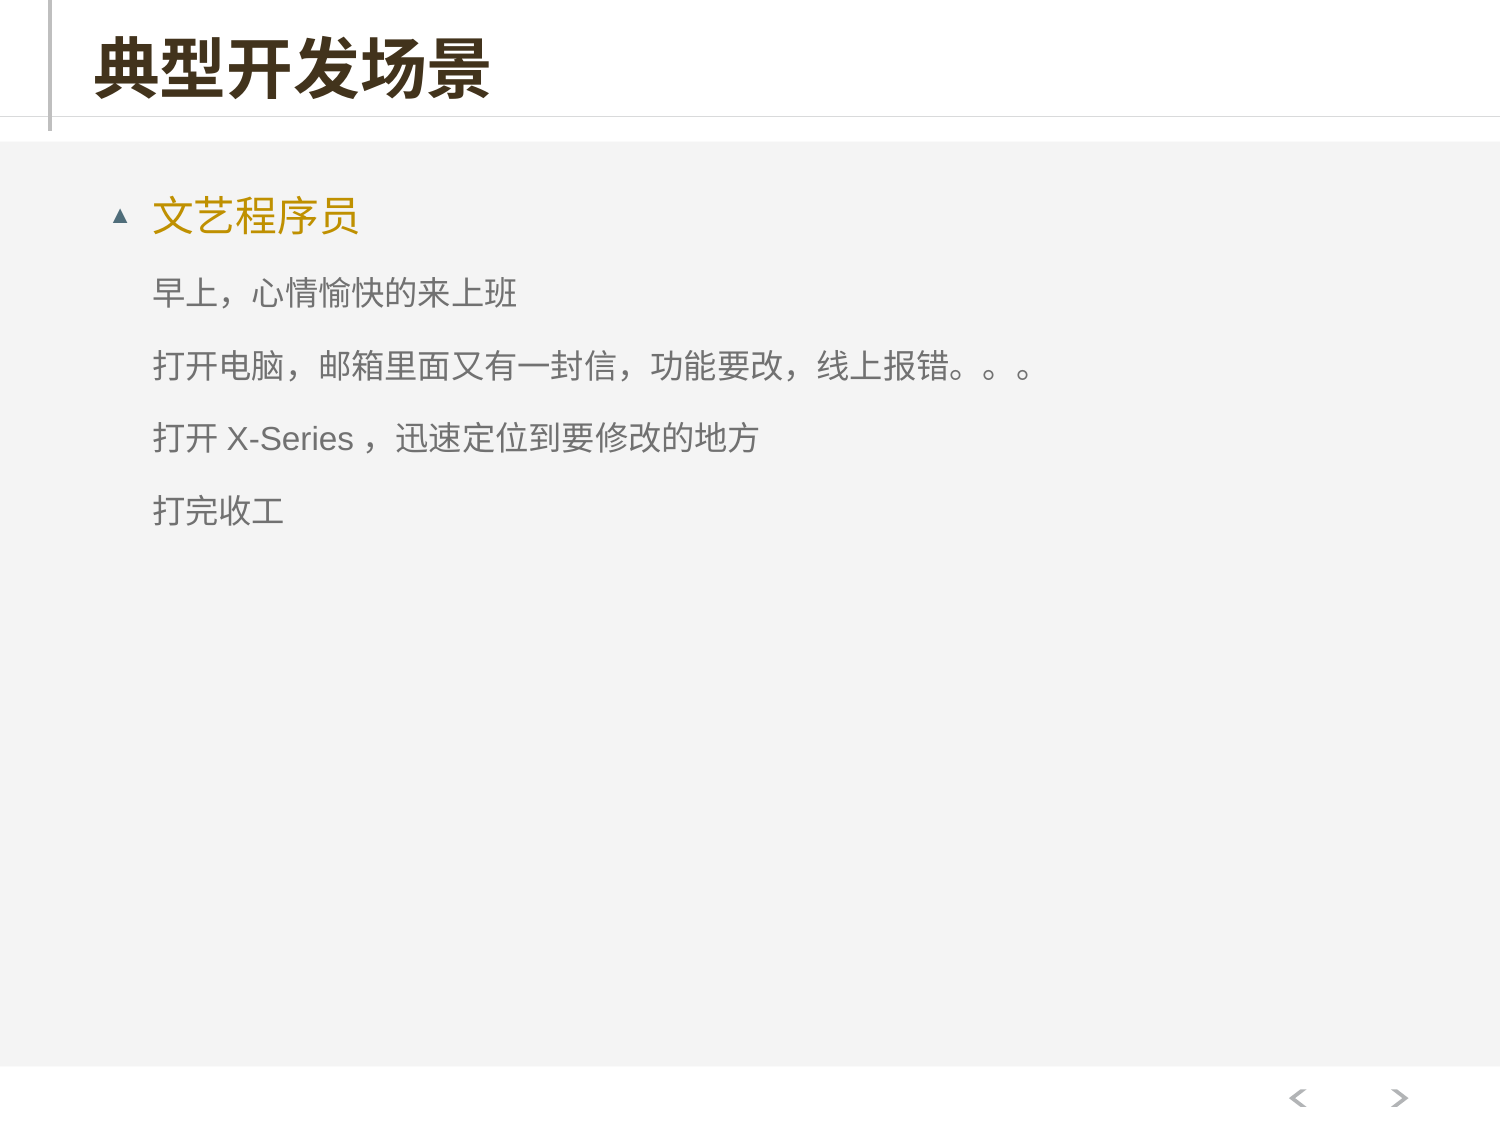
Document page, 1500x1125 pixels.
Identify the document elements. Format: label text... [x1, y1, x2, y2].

title 典型开发场景 [78, 22, 1104, 116]
list 文艺程序员 早上，心情愉快的来上班 打开电脑，邮箱里面又有一封信，功能要改，线上报错。。。 打开X-Series，迅速定位到要修改的地方 打完收工 [78, 172, 1388, 1040]
